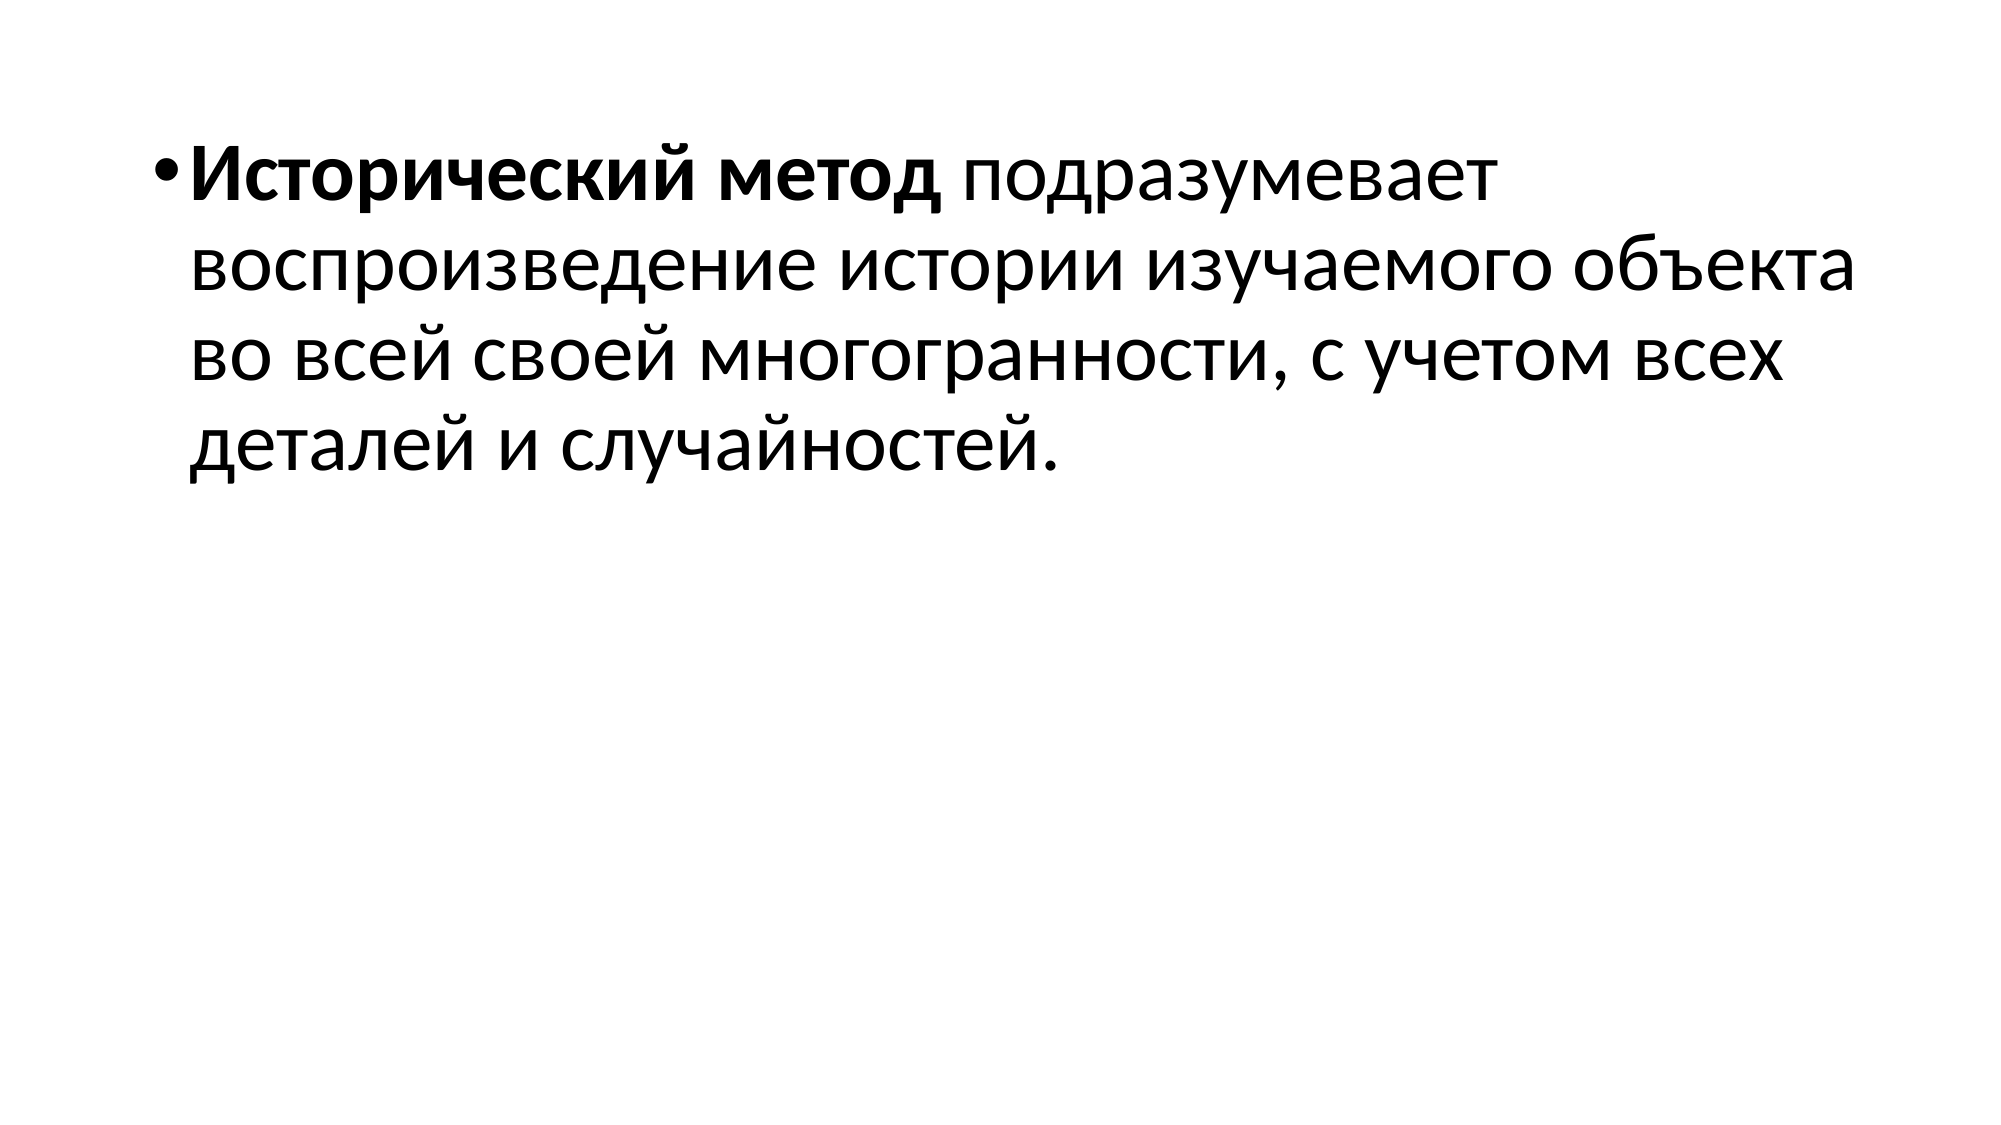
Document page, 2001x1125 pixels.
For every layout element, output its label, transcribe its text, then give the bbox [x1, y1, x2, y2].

list Исторический метод подразумевает воспроизведение истории изучаемого объекта во всей своей многогранности, с учетом всех деталей и случайностей. [137, 121, 1946, 1014]
